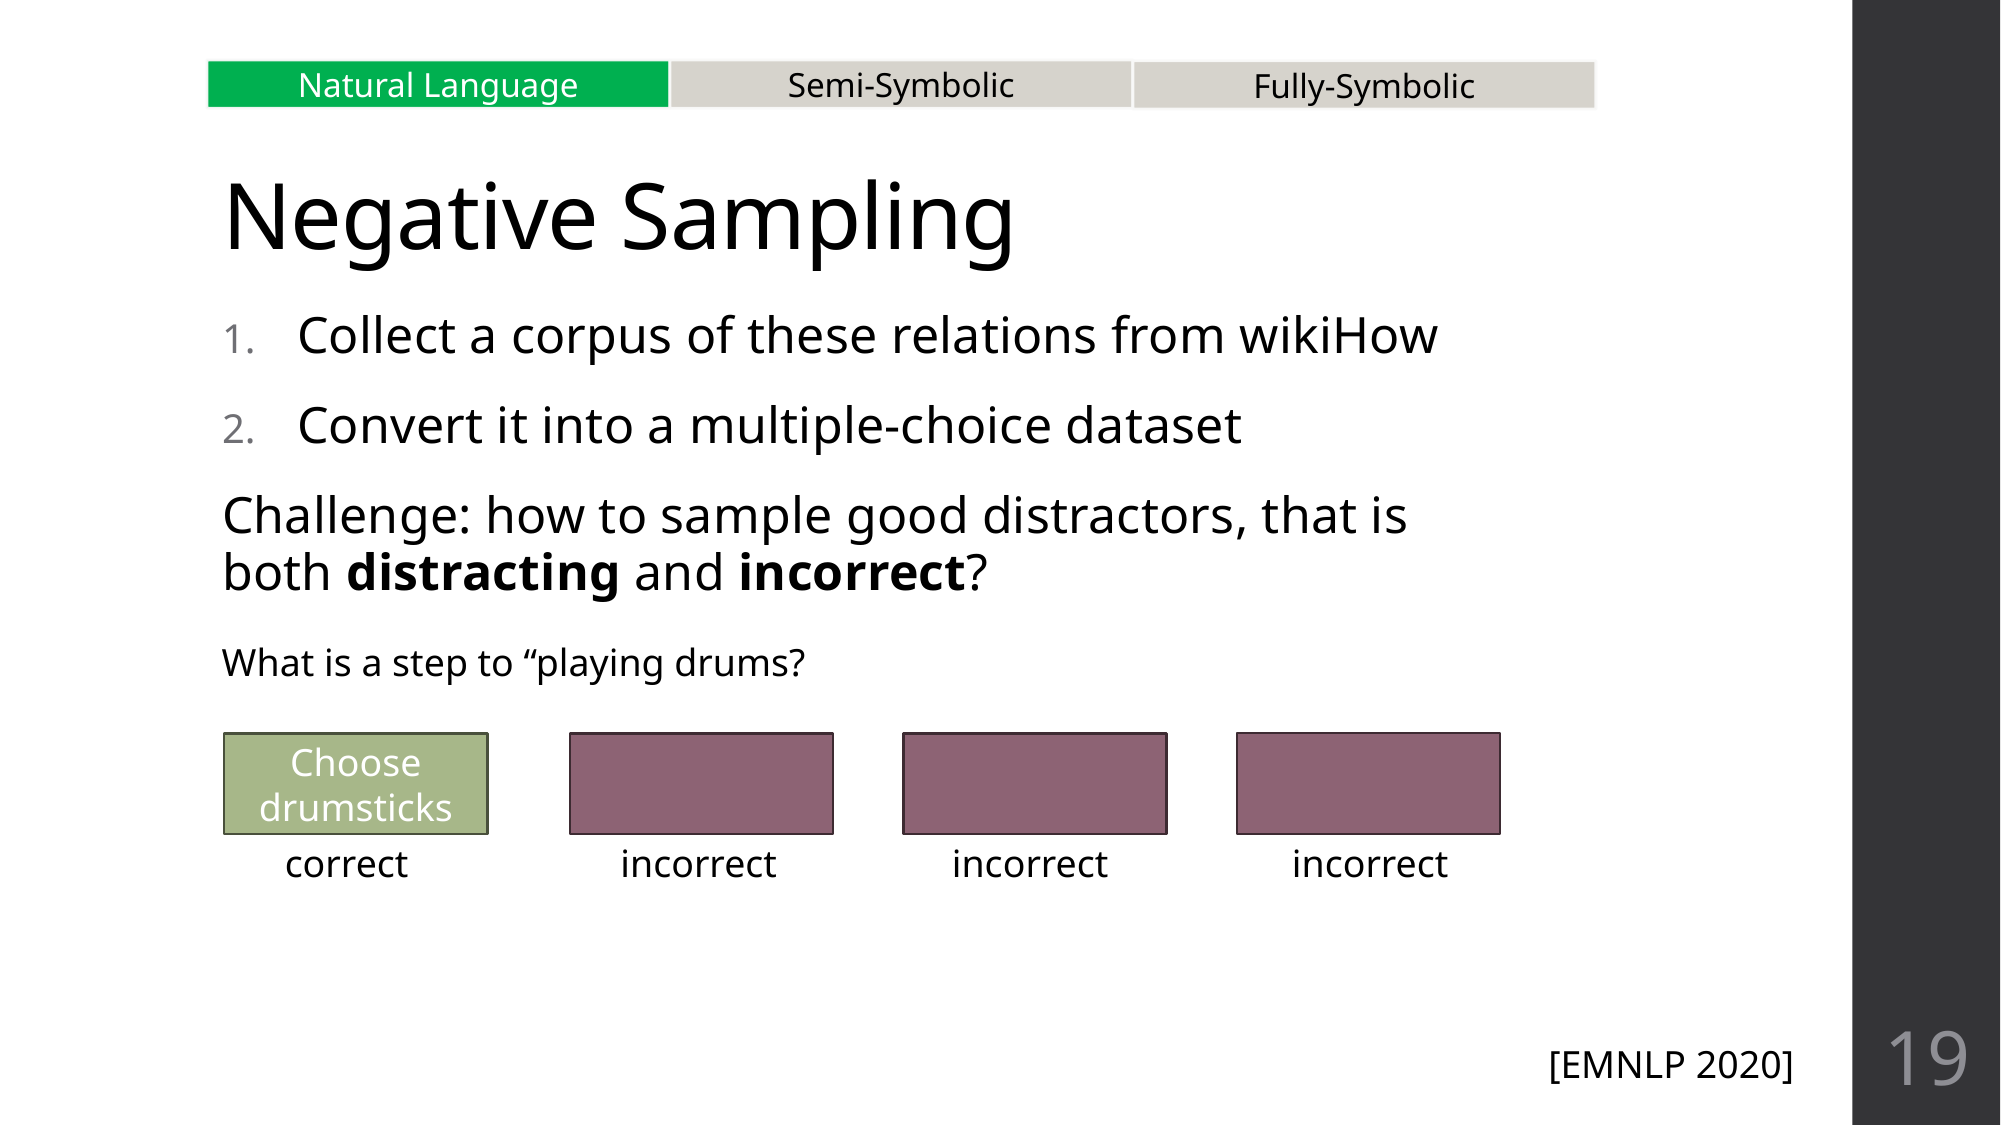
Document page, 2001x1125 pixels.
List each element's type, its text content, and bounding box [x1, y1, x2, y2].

text_box Semi-Symbolic [669, 59, 1131, 110]
text_box [569, 732, 834, 835]
text_box [EMNLP 2020] [1533, 1033, 1810, 1094]
text_box incorrect [605, 832, 798, 893]
slide_number 19 [1852, 1012, 2000, 1110]
text_box Natural Language [206, 59, 669, 110]
text_box incorrect [937, 832, 1130, 893]
text_box [902, 732, 1168, 835]
text_box [1236, 732, 1501, 835]
list Collect a corpus of these relations from wikiHow Convert it into a multiple-choice dataset Challenge: how to sample good distractors, that is both distracting and incorrect? [206, 299, 1617, 1014]
text_box Fully-Symbolic [1131, 59, 1597, 110]
text_box What is a step to “playing drums? [206, 631, 909, 692]
title Negative Sampling [206, 60, 1797, 278]
text_box Choose drumsticks [223, 732, 489, 835]
text_box correct [270, 832, 426, 893]
text_box incorrect [1277, 832, 1470, 893]
